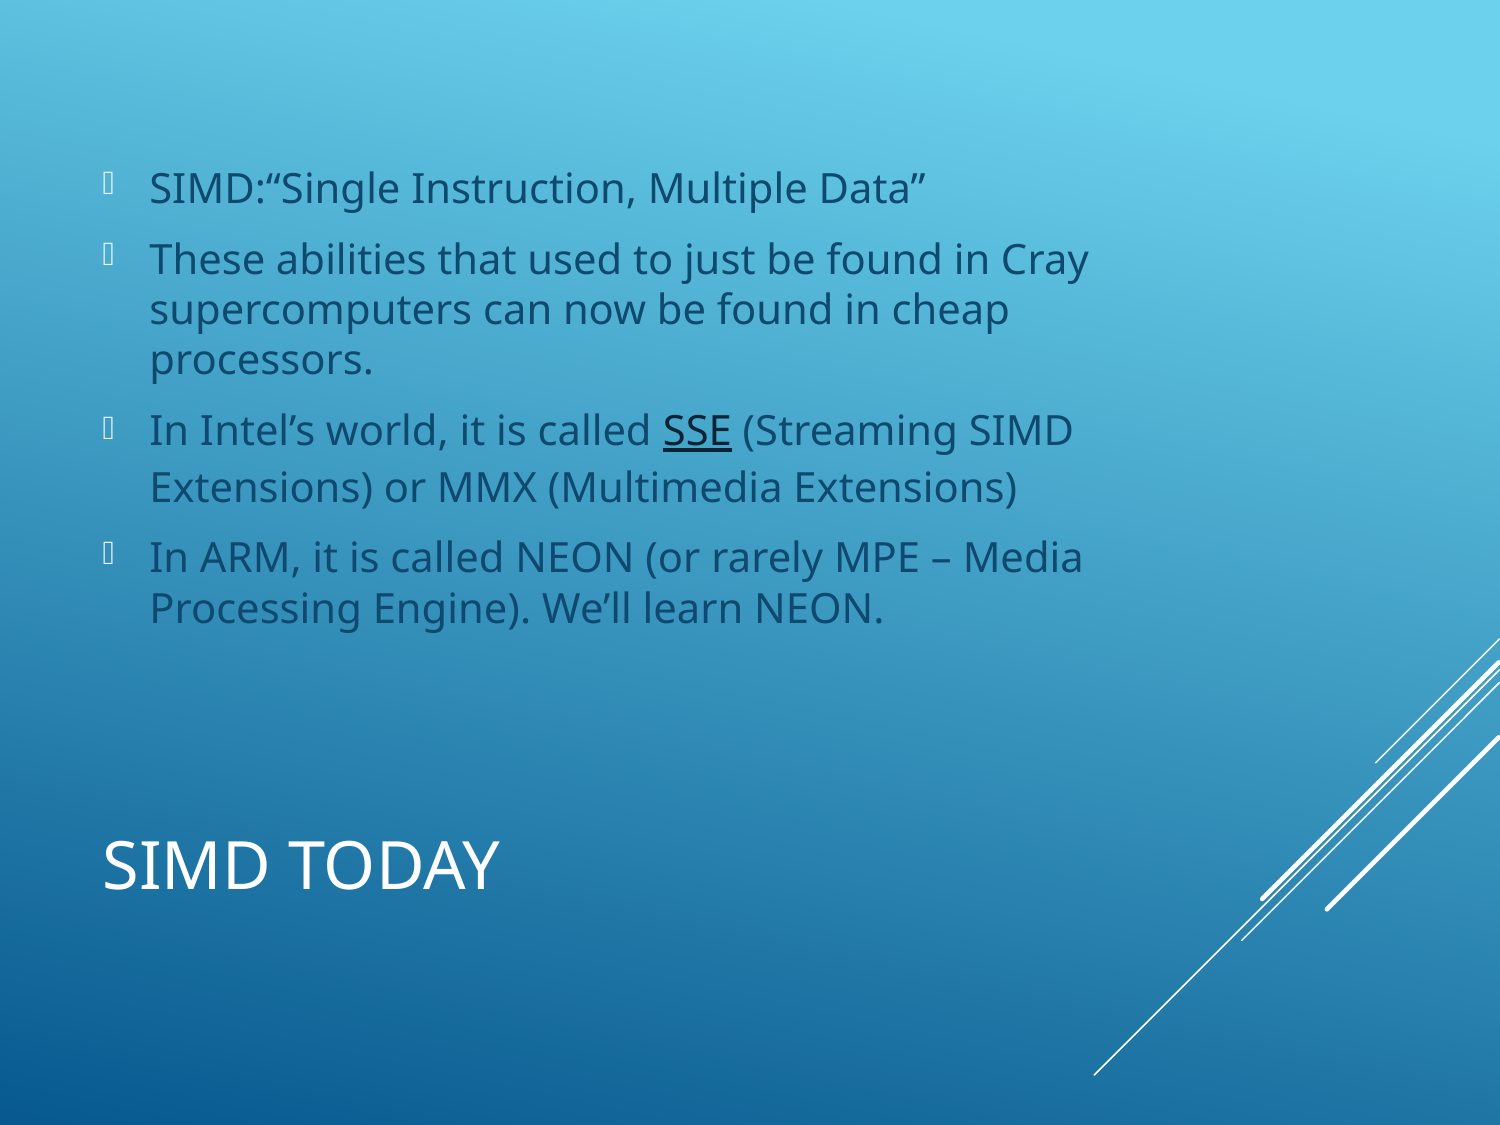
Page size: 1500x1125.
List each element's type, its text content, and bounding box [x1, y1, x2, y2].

title SIMD Today [87, 737, 1163, 988]
list SIMD:“Single Instruction, Multiple Data” These abilities that used to just be found in Cray supercomputers can now be found in cheap processors. In Intel’s world, it is called SSE (Streaming SIMD Extensions) or MMX (Multimedia Extensions) In ARM, it is called NEON (or rarely MPE – Media Processing Engine). We’ll learn NEON. [87, 87, 1163, 706]
